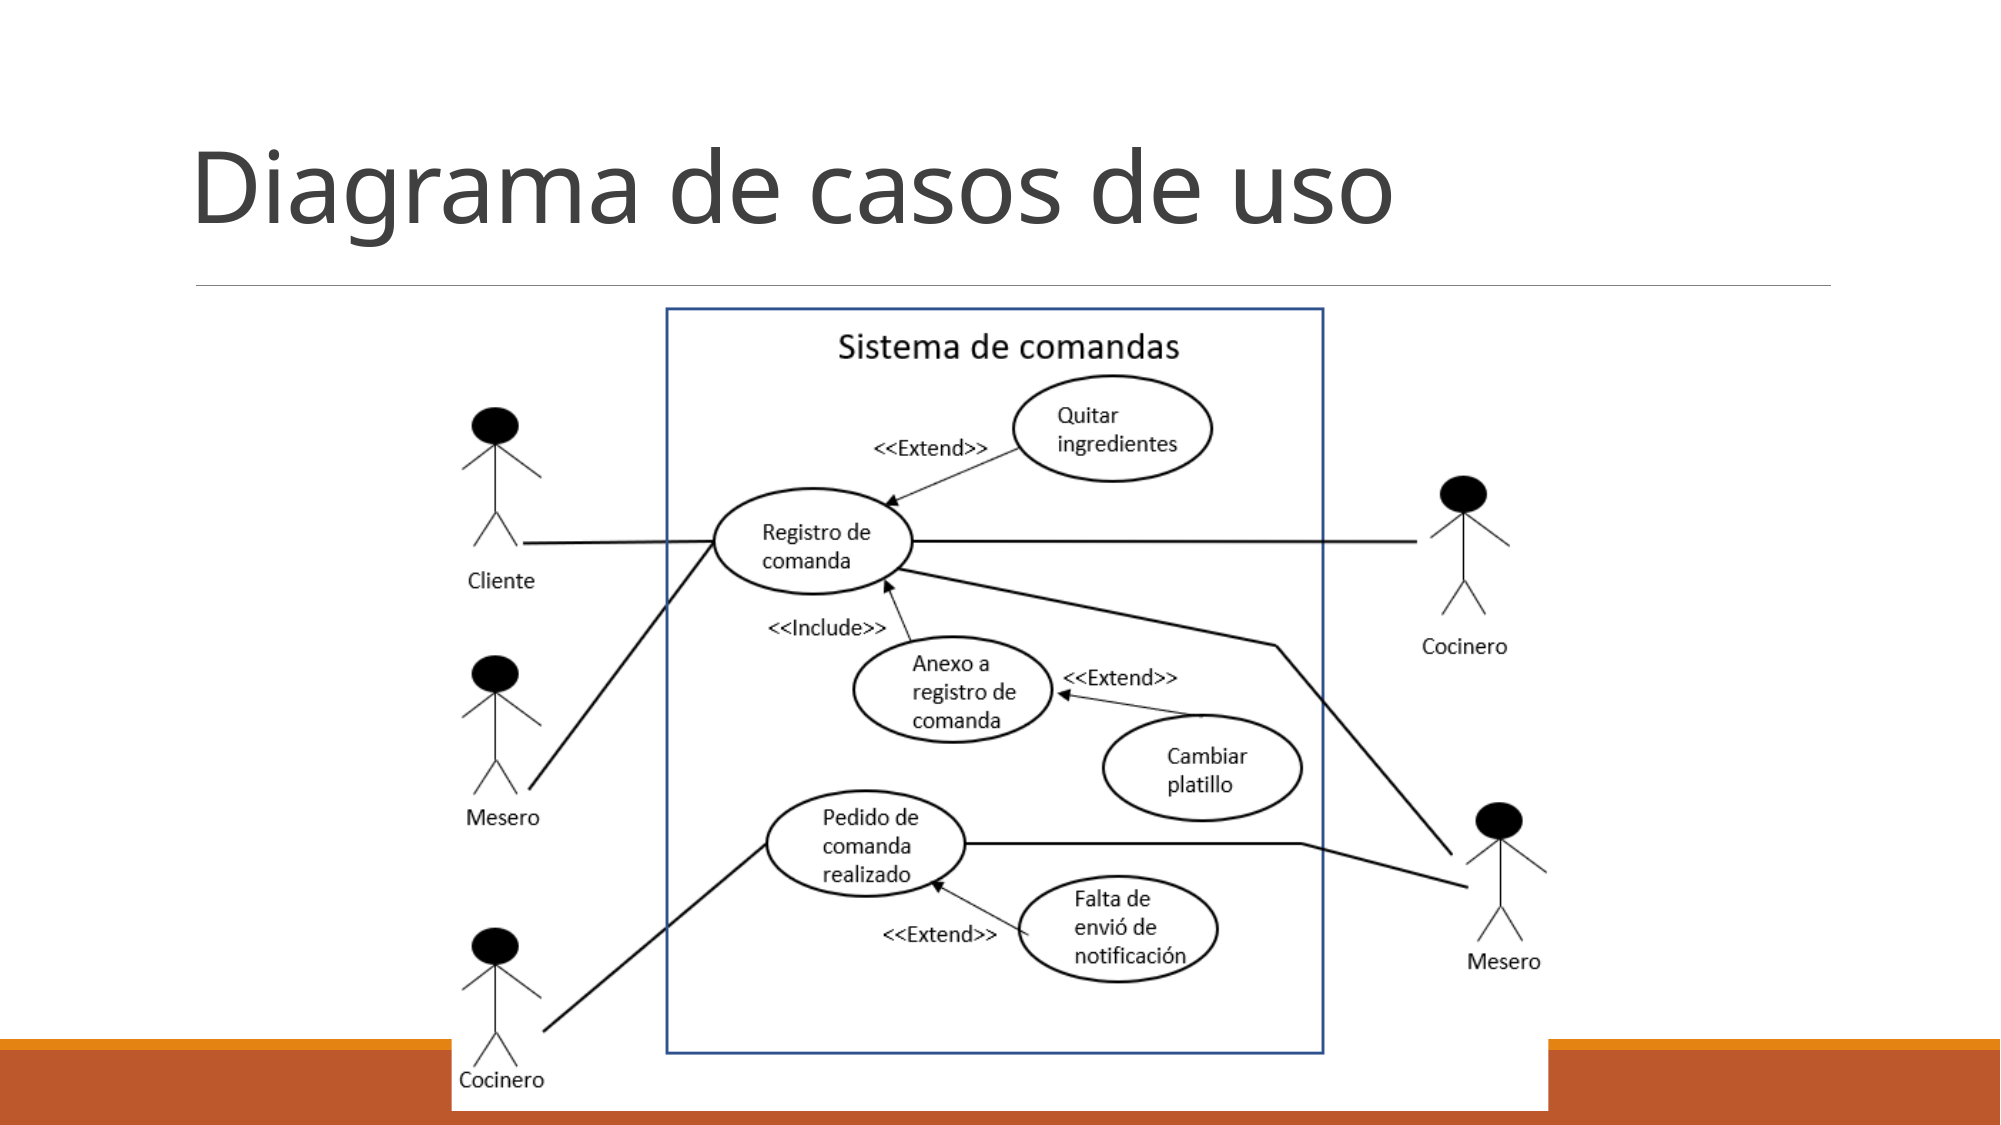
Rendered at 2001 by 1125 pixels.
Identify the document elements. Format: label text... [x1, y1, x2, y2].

title Diagrama de casos de uso [174, 14, 1825, 252]
picture [450, 298, 1549, 1112]
